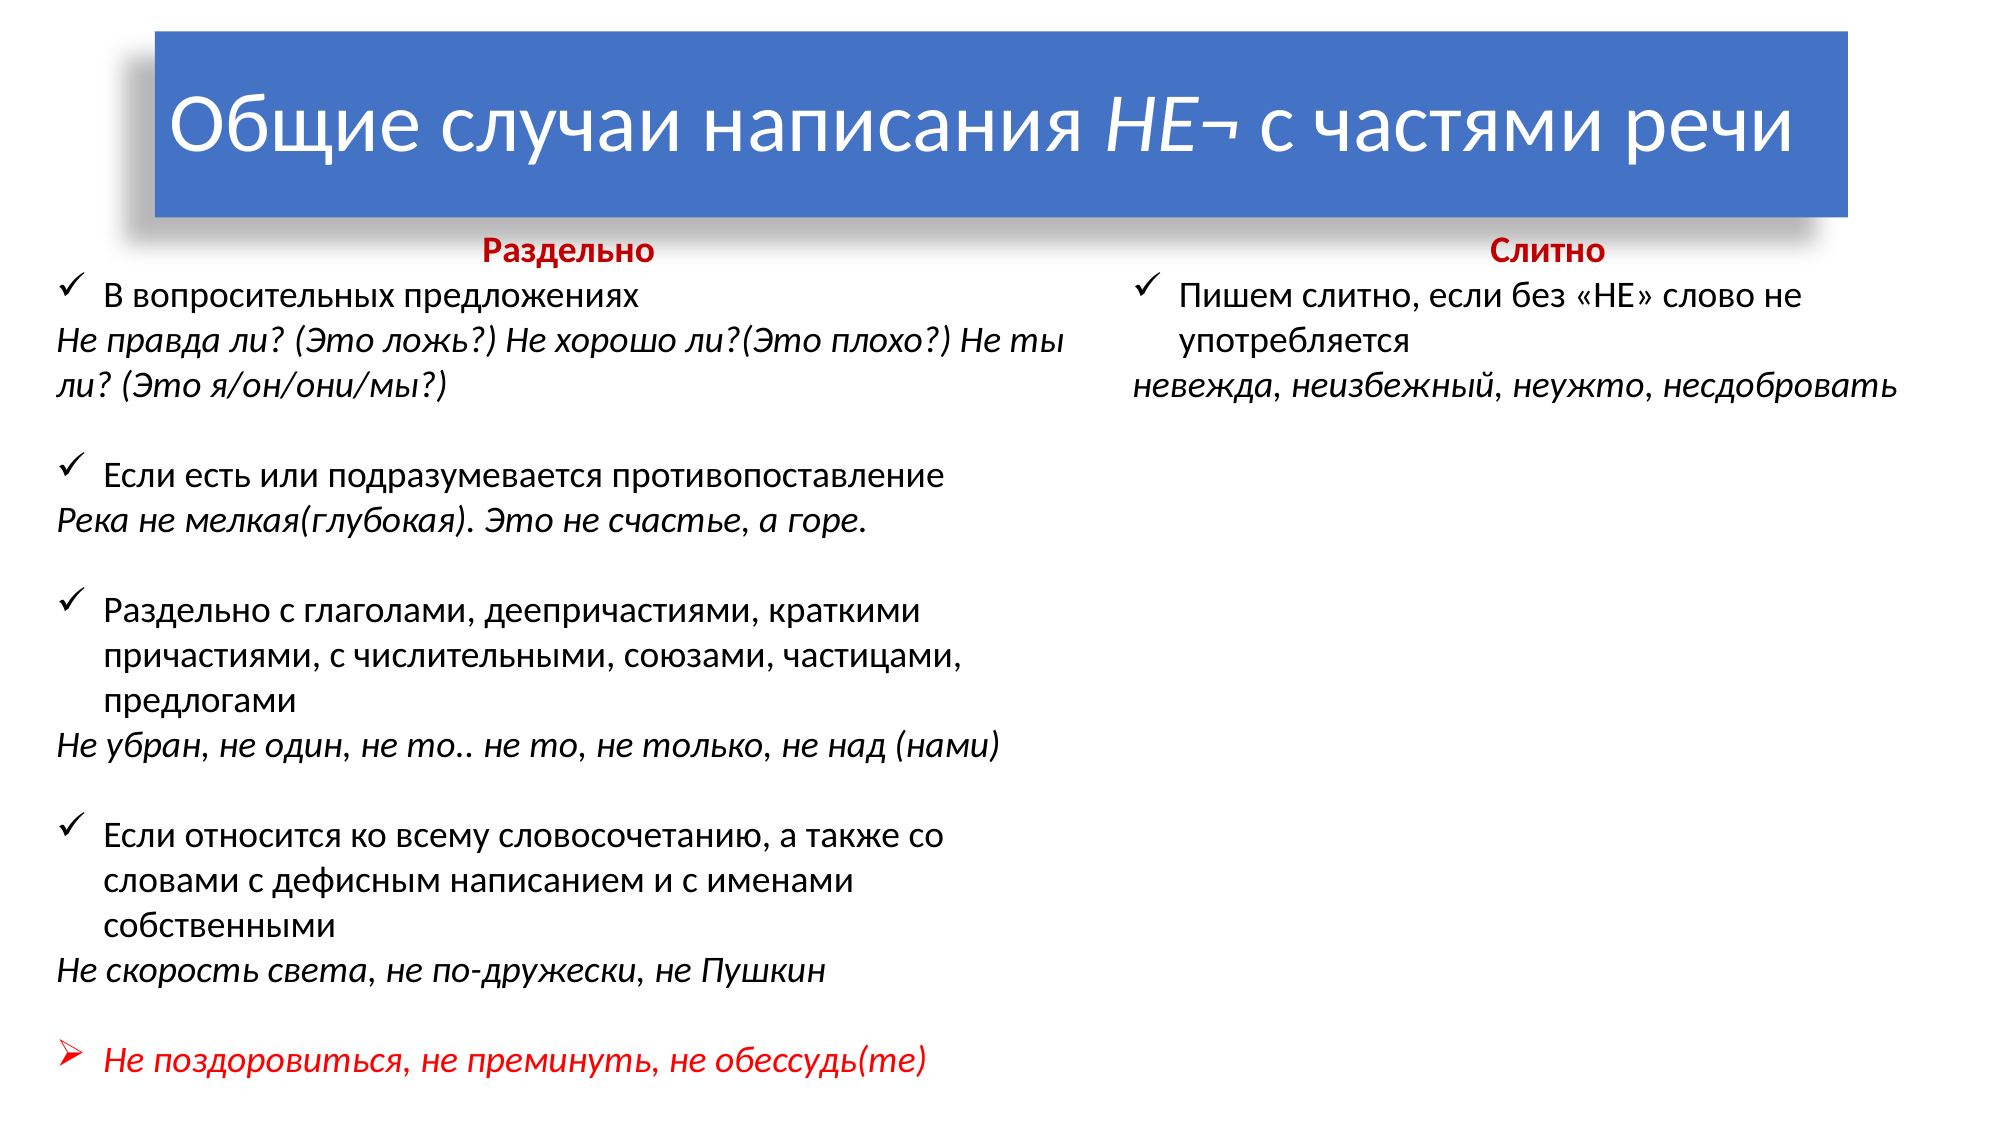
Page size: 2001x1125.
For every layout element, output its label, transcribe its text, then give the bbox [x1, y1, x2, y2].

title Общие случаи написания НЕ¬ с частями речи [154, 31, 1848, 218]
text_box Слитно Пишем слитно, если без «НЕ» слово не употребляется невежда, неизбежный, неужто, несдобровать [1117, 217, 1979, 458]
text_box Раздельно В вопросительных предложениях Не правда ли? (Это ложь?) Не хорошо ли?(Это плохо?) Не ты ли? (Это я/он/они/мы?) Если есть или подразумевается противопоставление Река не мелкая(глубокая). Это не счастье, а горе. Раздельно с глаголами, деепричастиями, краткими причастиями, с числительными, союзами, частицами, предлогами Не убран, не один, не то.. не то, не только, не над (нами) Если относится ко всему словосочетанию, а также со словами с дефисным написанием и с именами собственными Не скорость света, не по-дружески, не Пушкин Не поздоровиться, не преминуть, не обессудь(те) [41, 217, 1096, 1088]
